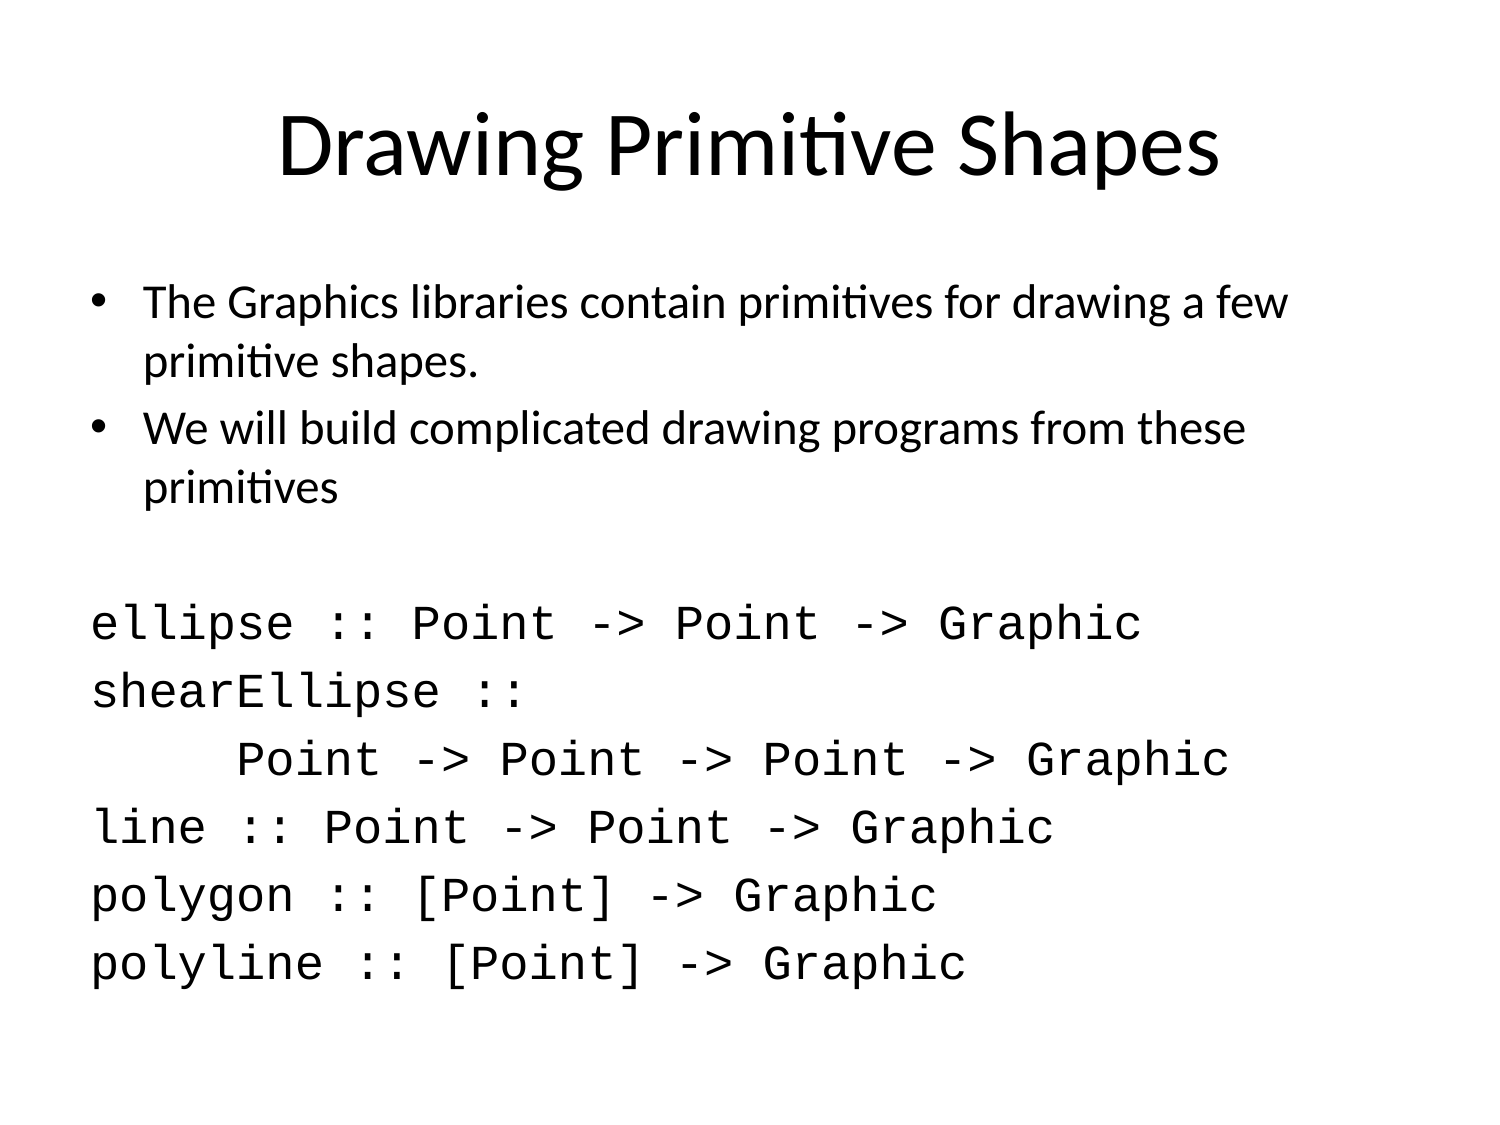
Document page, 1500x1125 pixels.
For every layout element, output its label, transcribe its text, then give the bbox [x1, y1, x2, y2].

title Drawing Primitive Shapes [75, 45, 1425, 233]
list The Graphics libraries contain primitives for drawing a few primitive shapes. We will build complicated drawing programs from these primitives ellipse :: Point -> Point -> Graphic shearEllipse :: Point -> Point -> Point -> Graphic line :: Point -> Point -> Graphic polygon :: [Point] -> Graphic polyline :: [Point] -> Graphic [75, 262, 1425, 1005]
